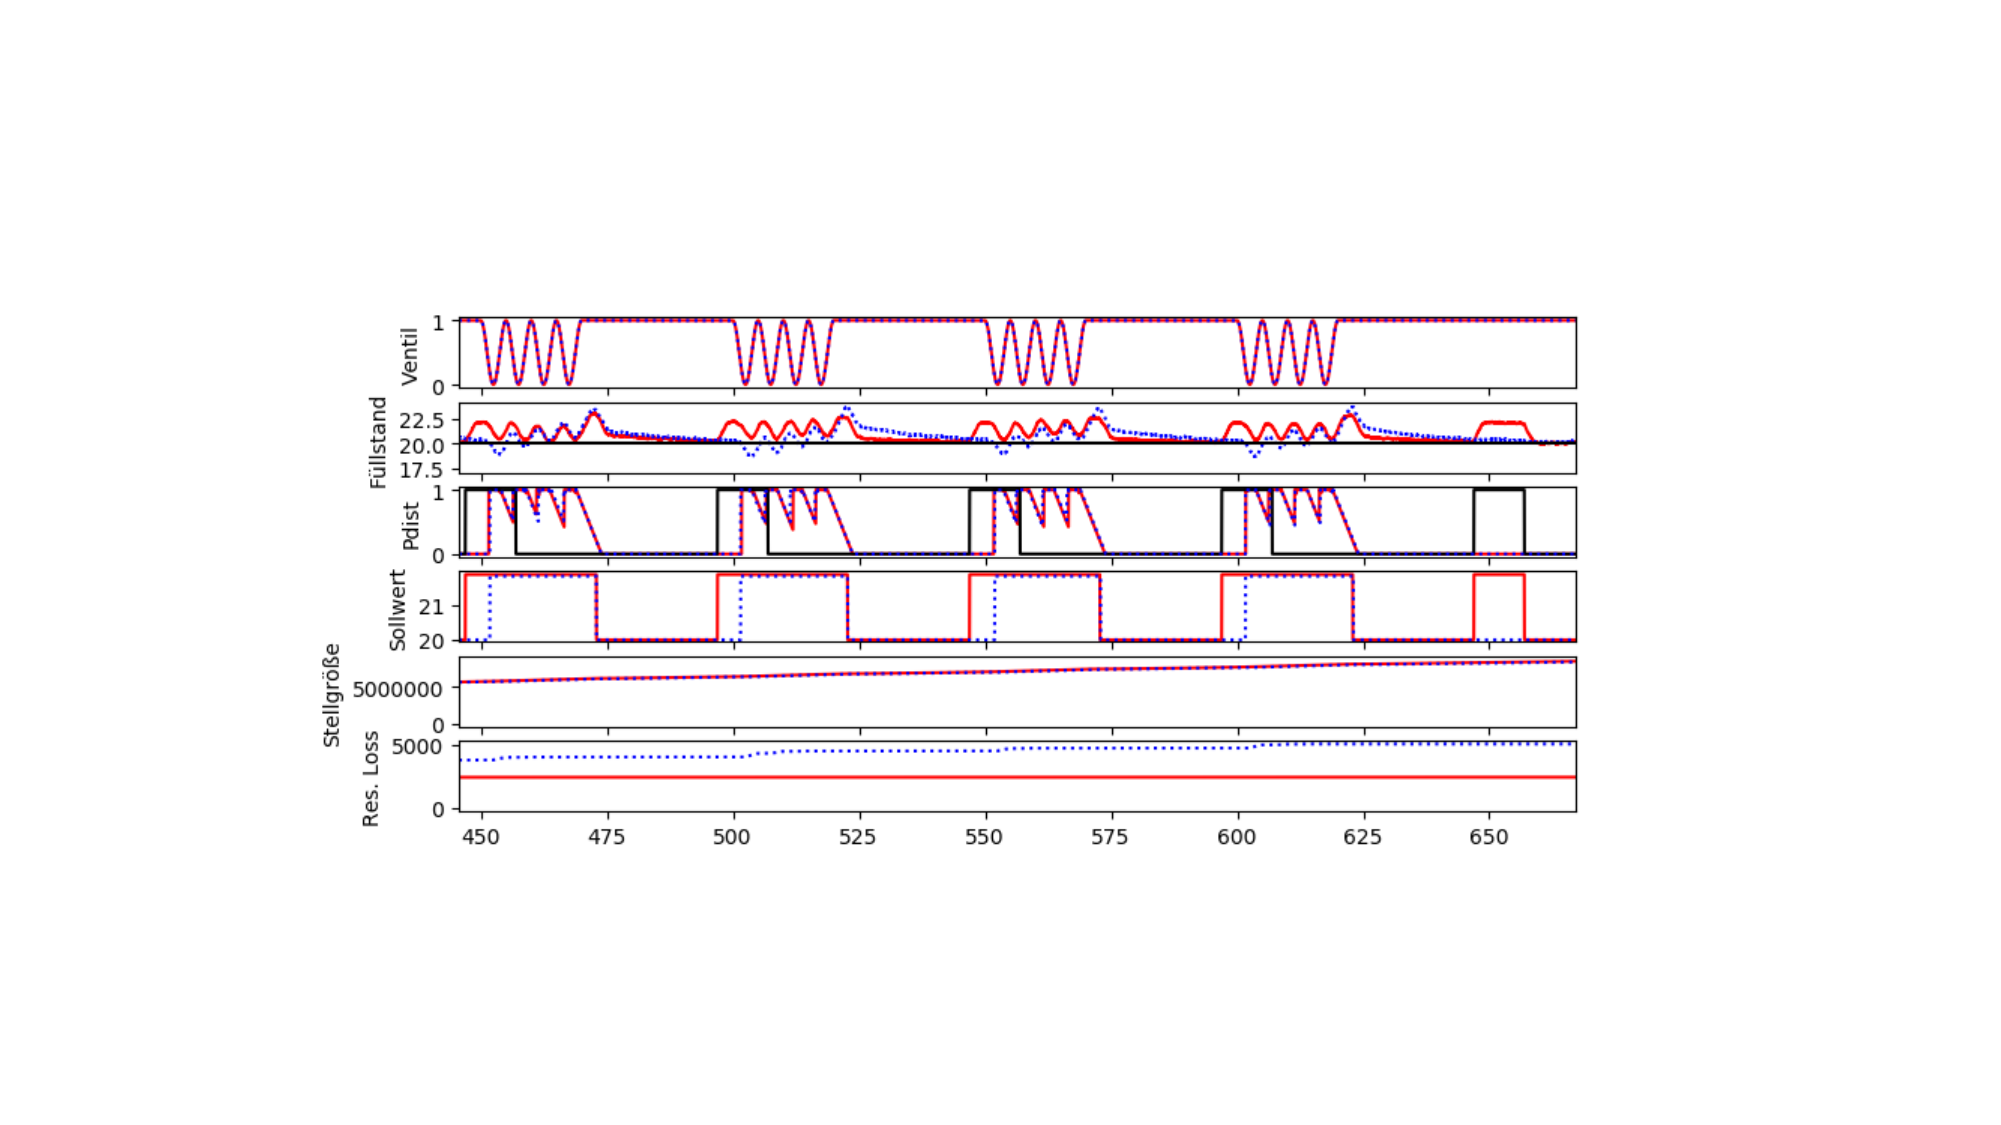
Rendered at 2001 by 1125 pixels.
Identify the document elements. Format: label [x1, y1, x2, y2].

picture [279, 242, 1720, 882]
